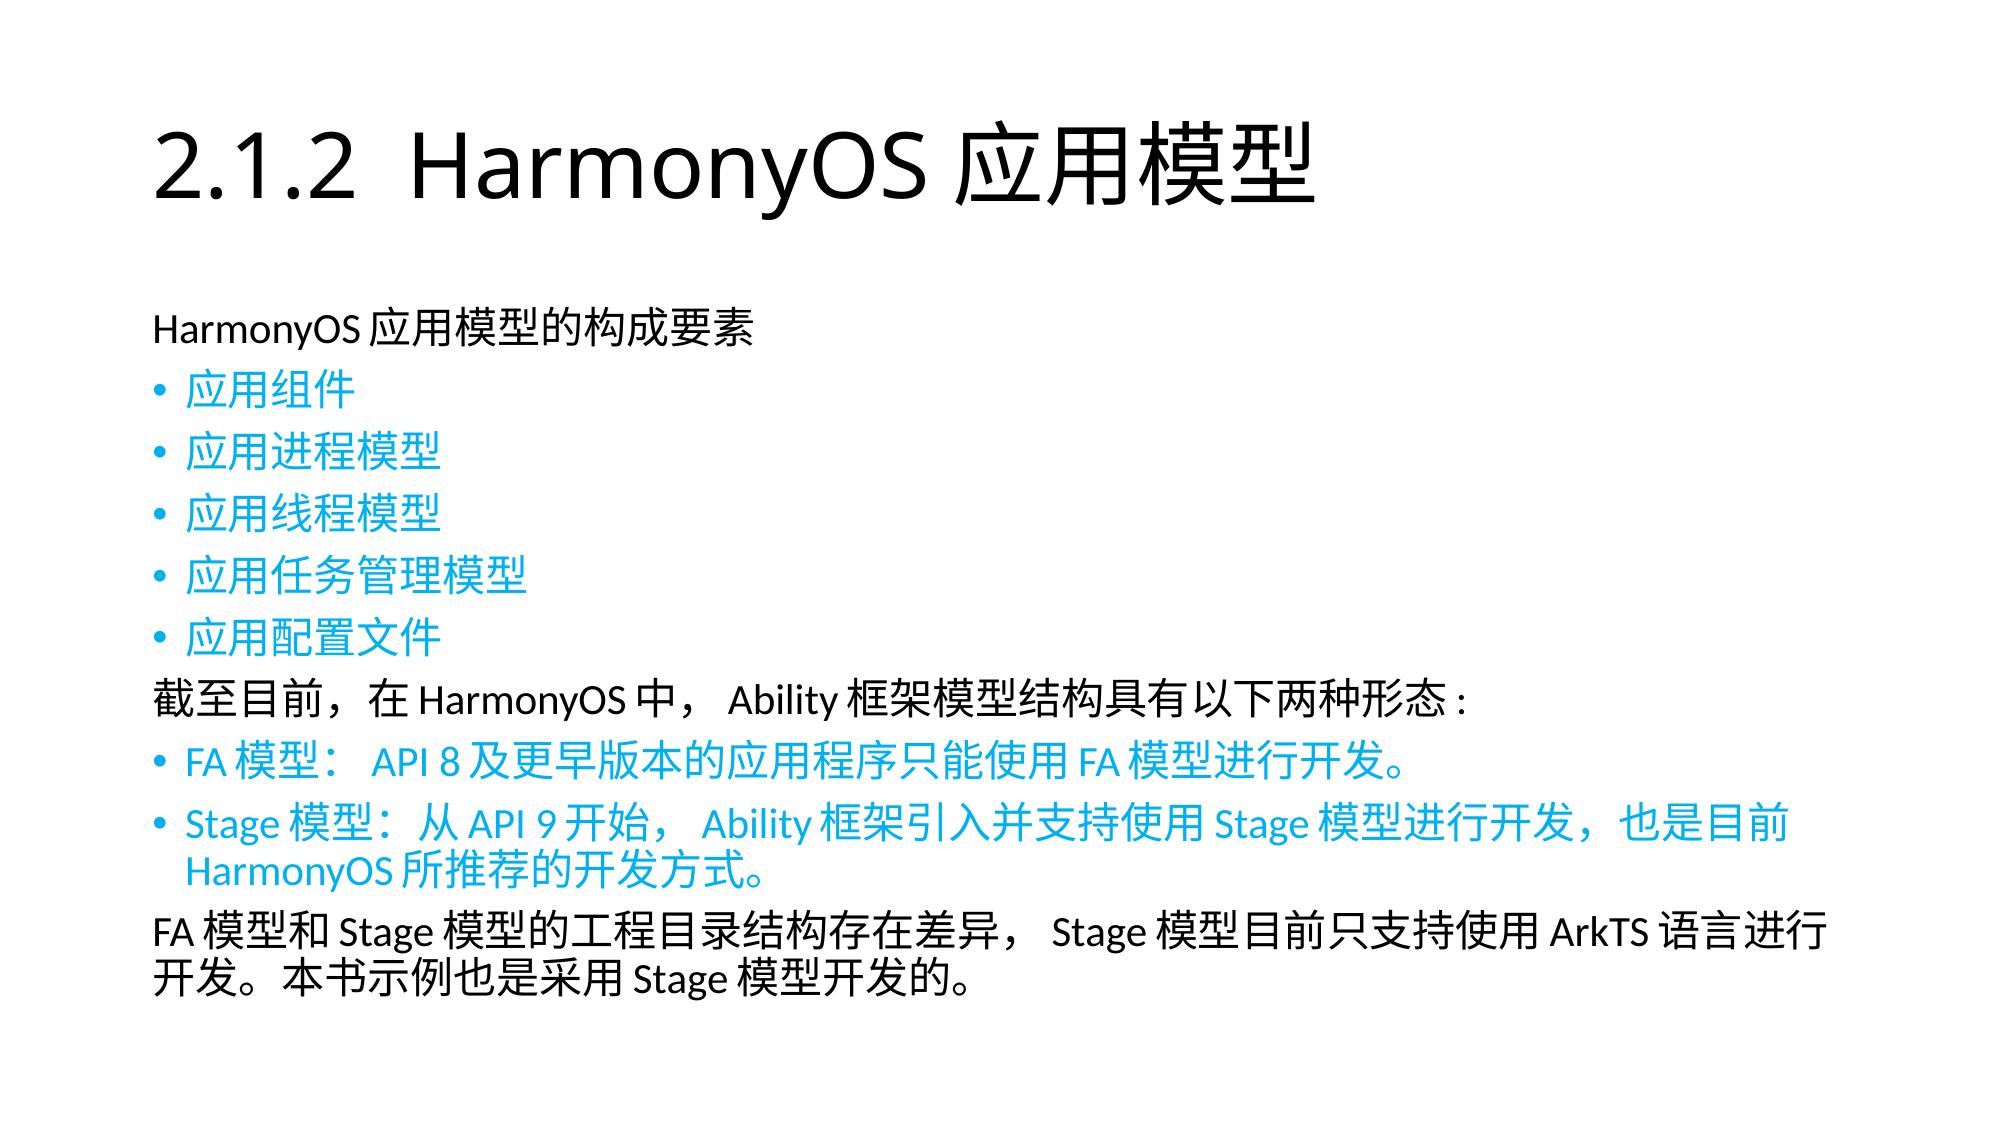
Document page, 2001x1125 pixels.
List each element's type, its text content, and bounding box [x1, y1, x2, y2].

list HarmonyOS应用模型的构成要素 应用组件 应用进程模型 应用线程模型 应用任务管理模型 应用配置文件 截至目前，在HarmonyOS中，Ability框架模型结构具有以下两种形态: FA模型：API 8及更早版本的应用程序只能使用FA模型进行开发。 Stage模型：从API 9开始，Ability框架引入并支持使用Stage模型进行开发，也是目前HarmonyOS所推荐的开发方式。 FA模型和Stage模型的工程目录结构存在差异，Stage模型目前只支持使用ArkTS语言进行开发。本书示例也是采用Stage模型开发的。 [137, 299, 1863, 1014]
title 2.1.2 HarmonyOS应用模型 [137, 59, 1863, 278]
